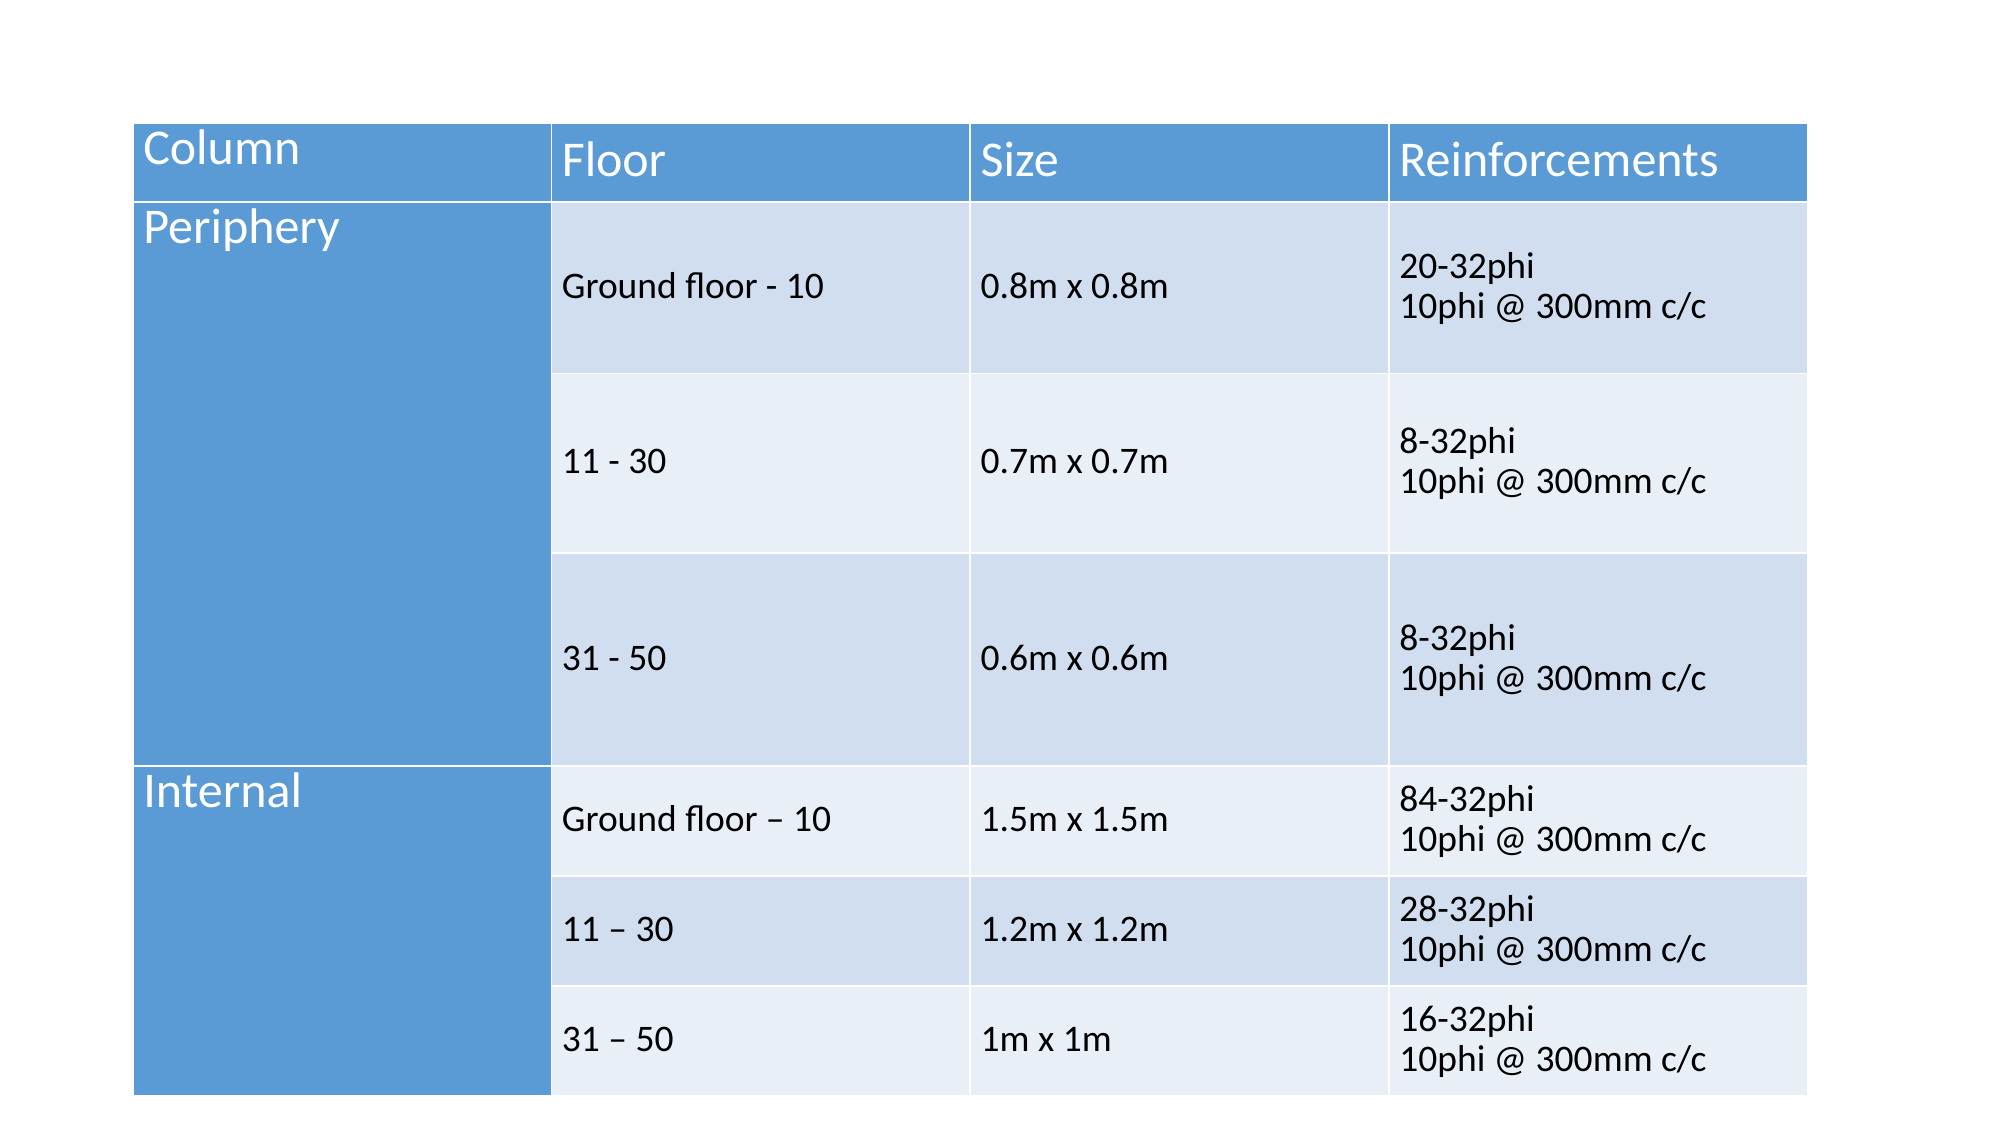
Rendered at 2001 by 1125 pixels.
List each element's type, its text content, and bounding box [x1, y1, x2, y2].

table_cell 20-32phi 10phi @ 300mm c/c [1390, 203, 1807, 373]
table_cell 31 - 50 [552, 554, 969, 765]
table_cell Periphery [134, 203, 551, 765]
table_cell 16-32phi 10phi @ 300mm c/c [1390, 987, 1807, 1095]
table_header Size [971, 124, 1388, 201]
table_cell Internal [134, 767, 551, 1095]
table_cell 11 - 30 [552, 374, 969, 552]
table_header Floor [552, 124, 969, 201]
table_cell 84-32phi 10phi @ 300mm c/c [1390, 767, 1807, 875]
table_cell 1.2m x 1.2m [971, 877, 1388, 985]
table_cell 1m x 1m [971, 987, 1388, 1095]
table_cell 0.7m x 0.7m [971, 374, 1388, 552]
table_cell 0.6m x 0.6m [971, 554, 1388, 765]
table_header Column [134, 124, 551, 201]
table_cell 0.8m x 0.8m [971, 203, 1388, 373]
table_cell 31 – 50 [552, 987, 969, 1095]
table_cell 28-32phi 10phi @ 300mm c/c [1390, 877, 1807, 985]
table_header Reinforcements [1390, 124, 1807, 201]
table_cell 8-32phi 10phi @ 300mm c/c [1390, 374, 1807, 552]
table_cell 8-32phi 10phi @ 300mm c/c [1390, 554, 1807, 765]
table_cell 11 – 30 [552, 877, 969, 985]
table_cell Ground floor - 10 [552, 203, 969, 373]
table_cell 1.5m x 1.5m [971, 767, 1388, 875]
table_cell Ground floor – 10 [552, 767, 969, 875]
